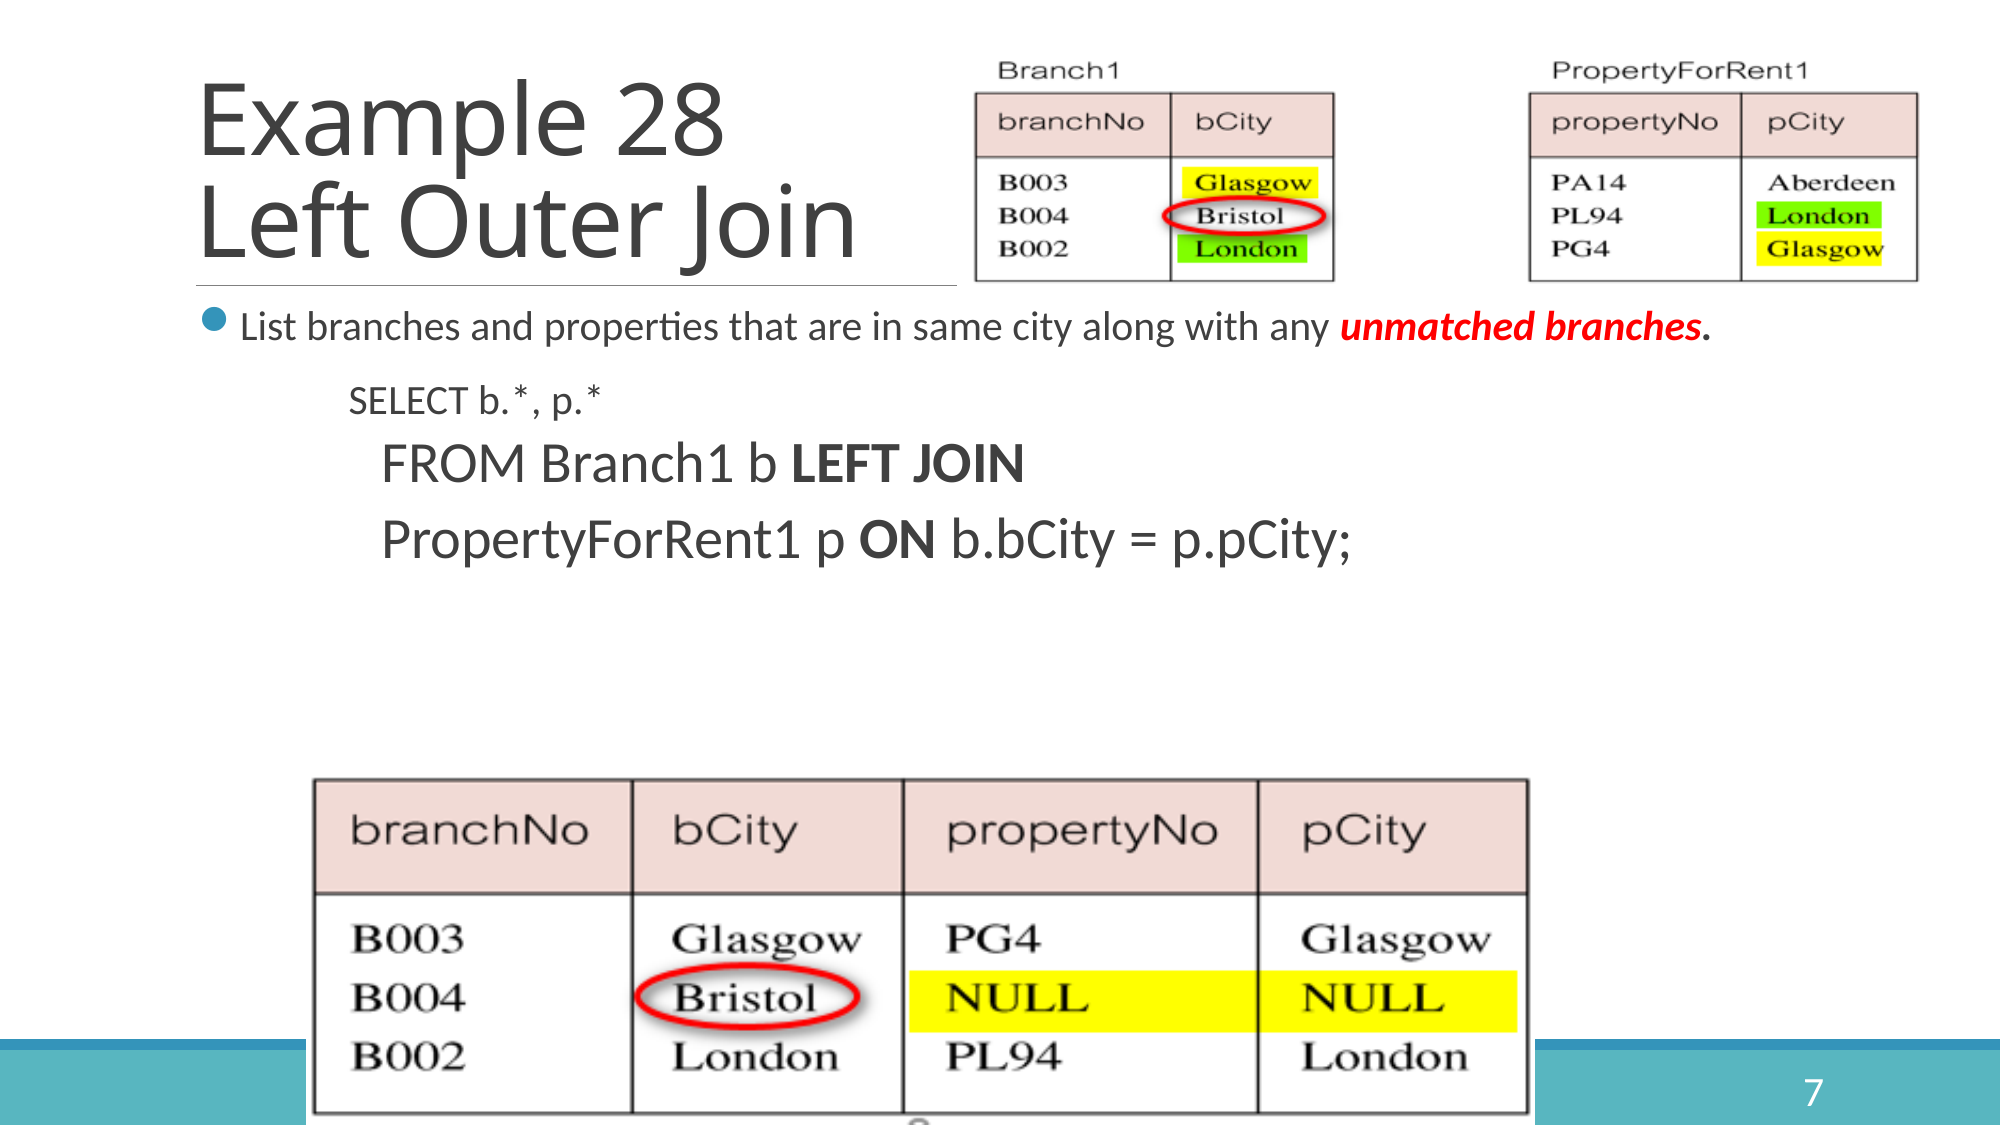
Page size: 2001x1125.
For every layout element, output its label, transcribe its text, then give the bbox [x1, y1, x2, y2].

slide_number 7 [1624, 1059, 1840, 1120]
picture [305, 768, 1536, 1125]
list List branches and properties that are in same city along with any unmatched branches. SELECT b.*, p.* FROM Branch1 b LEFT JOIN PropertyForRent1 p ON b.bCity = p.pCity; [198, 297, 1715, 958]
picture [957, 46, 1929, 293]
title Example 28 Left Outer Join [180, 47, 955, 285]
